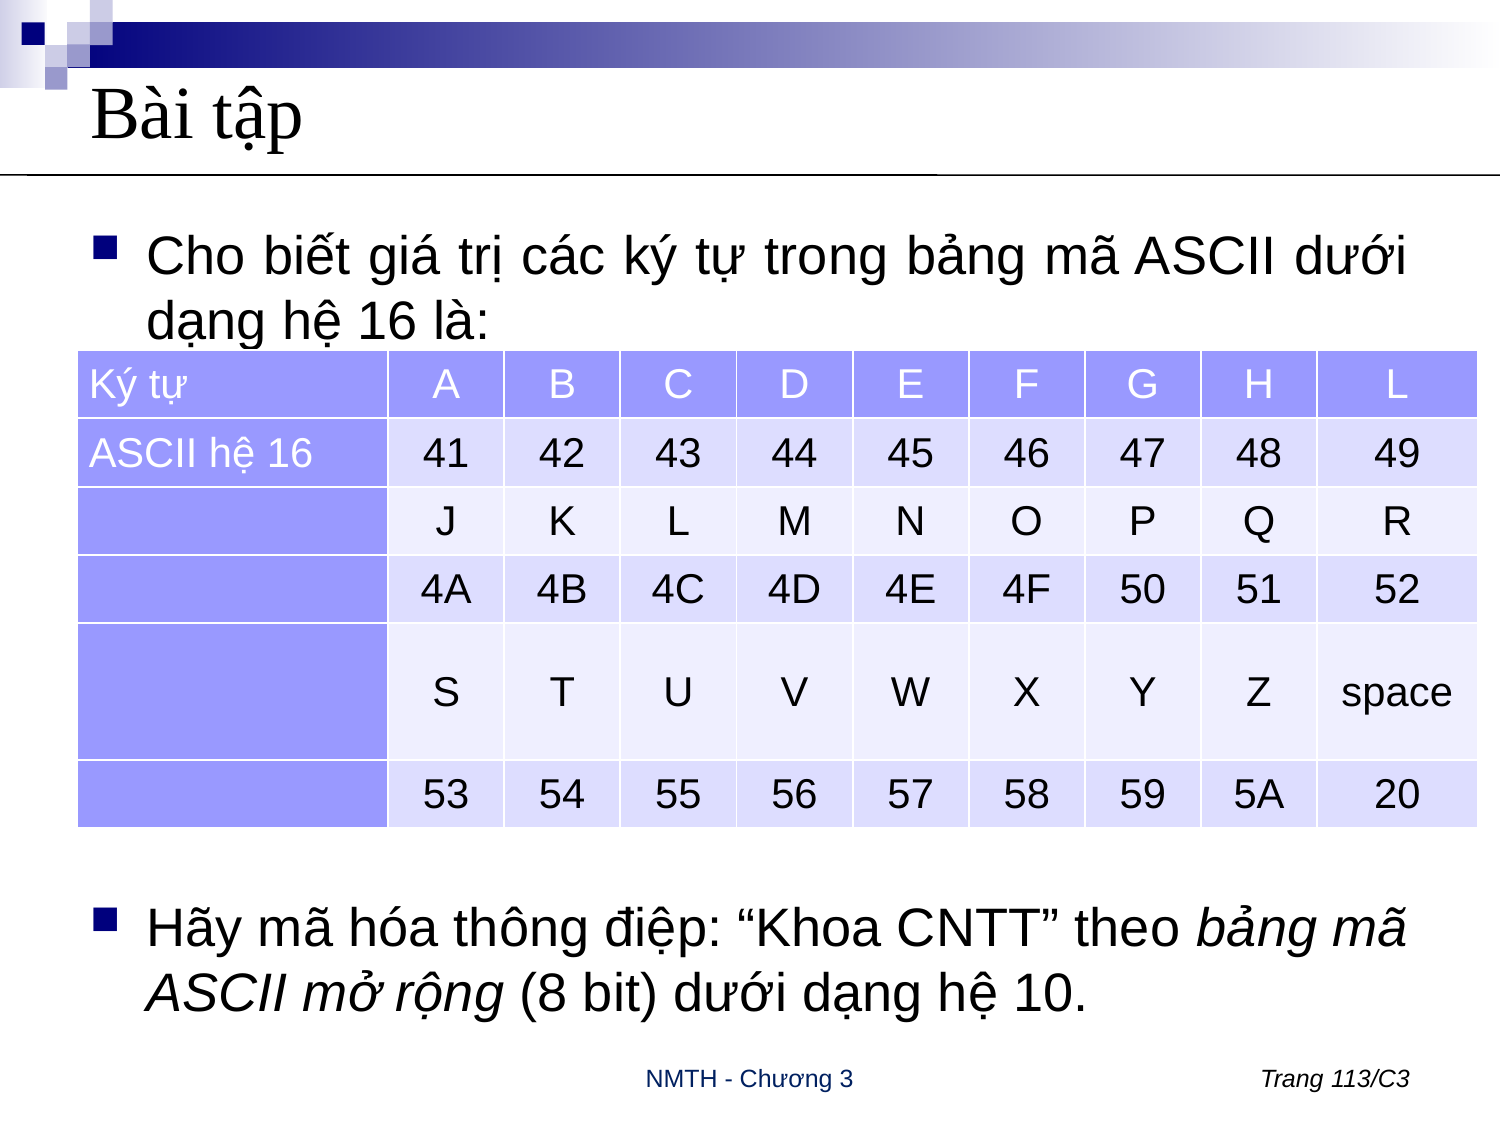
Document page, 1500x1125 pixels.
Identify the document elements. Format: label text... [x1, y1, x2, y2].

table_cell L [621, 488, 736, 554]
table_cell M [737, 488, 852, 554]
table_cell Y [1086, 624, 1200, 759]
table_cell 54 [505, 761, 619, 827]
table_cell 20 [1318, 761, 1477, 827]
table_cell 4C [621, 556, 736, 622]
table_cell 4E [854, 556, 968, 622]
table_cell 4D [737, 556, 852, 622]
table_cell 56 [737, 761, 852, 827]
table_cell R [1318, 488, 1477, 554]
table_cell J [389, 488, 503, 554]
table_cell 53 [389, 761, 503, 827]
table_cell [78, 556, 387, 622]
table_cell ASCII hệ 16 [78, 419, 387, 486]
table_cell 55 [621, 761, 736, 827]
table_cell W [854, 624, 968, 759]
table_header H [1202, 351, 1316, 417]
table_cell S [389, 624, 503, 759]
table_cell 45 [854, 419, 968, 486]
table_cell 58 [970, 761, 1084, 827]
table_header B [505, 351, 619, 417]
table_cell [78, 488, 387, 554]
table_cell U [621, 624, 736, 759]
table_cell 4A [389, 556, 503, 622]
footer NMTH - Chương 3 [512, 1025, 988, 1100]
table_cell 52 [1318, 556, 1477, 622]
table_cell 4F [970, 556, 1084, 622]
table_cell P [1086, 488, 1200, 554]
list Cho biết giá trị các ký tự trong bảng mã ASCII dưới dạng hệ 16 là: Hãy mã hóa thông điệp: “Khoa CNTT” theo bảng mã ASCII mở rộng (8 bit) dưới dạng hệ 10. [75, 212, 1425, 1075]
table_cell [78, 761, 387, 827]
table_cell 48 [1202, 419, 1316, 486]
table_cell Z [1202, 624, 1316, 759]
table_header Ký tự [78, 351, 387, 417]
table_cell 57 [854, 761, 968, 827]
table_cell 5A [1202, 761, 1316, 827]
table_cell 44 [737, 419, 852, 486]
table_cell 59 [1086, 761, 1200, 827]
table_cell 4B [505, 556, 619, 622]
table_cell 47 [1086, 419, 1200, 486]
table_cell Q [1202, 488, 1316, 554]
table_cell 42 [505, 419, 619, 486]
table_header C [621, 351, 736, 417]
table_cell 51 [1202, 556, 1316, 622]
table_cell space [1318, 624, 1477, 759]
table_cell 50 [1086, 556, 1200, 622]
slide_number Trang 113/C3 [1074, 1025, 1425, 1100]
table_cell X [970, 624, 1084, 759]
table_cell N [854, 488, 968, 554]
table_header E [854, 351, 968, 417]
table_cell K [505, 488, 619, 554]
table_cell [78, 624, 387, 759]
table_cell 41 [389, 419, 503, 486]
table_cell 43 [621, 419, 736, 486]
table_cell T [505, 624, 619, 759]
table_cell 46 [970, 419, 1084, 486]
table_header A [389, 351, 503, 417]
table_header D [737, 351, 852, 417]
table_cell O [970, 488, 1084, 554]
table_cell 49 [1318, 419, 1477, 486]
table_header G [1086, 351, 1200, 417]
table_header L [1318, 351, 1477, 417]
table_header F [970, 351, 1084, 417]
title Bài tập [75, 37, 1425, 180]
table_cell V [737, 624, 852, 759]
